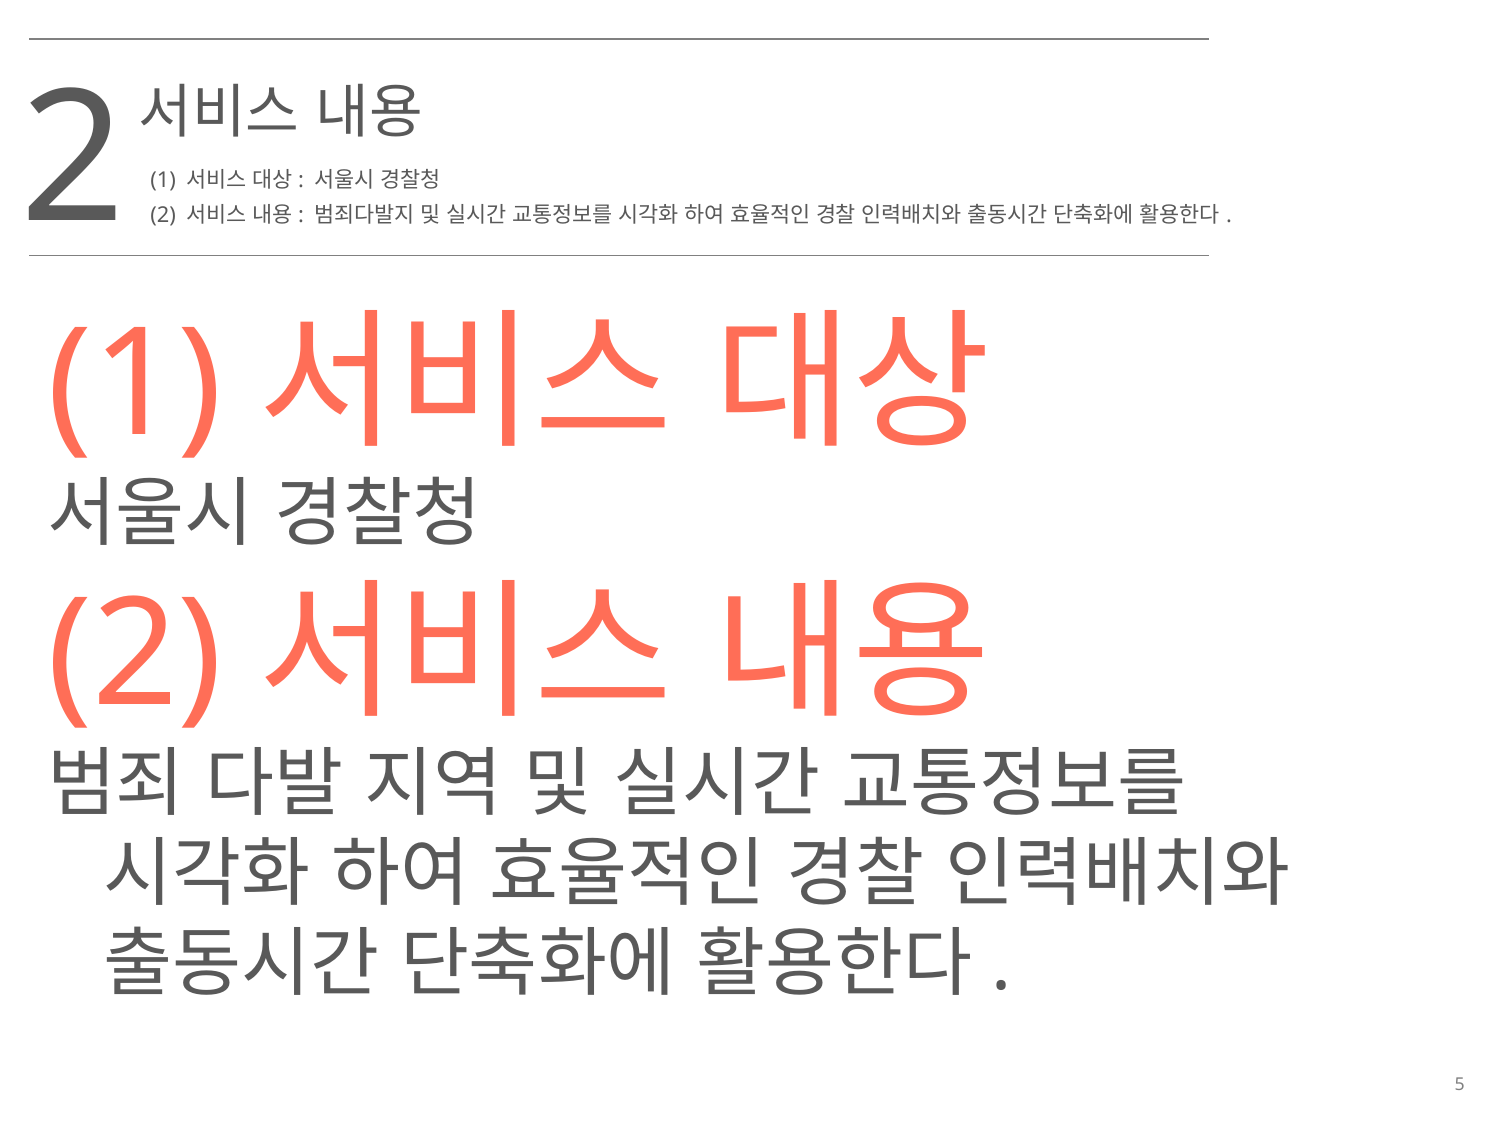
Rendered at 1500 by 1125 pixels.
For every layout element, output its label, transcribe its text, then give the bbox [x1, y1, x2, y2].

text_box (1) 서비스 대상: 서울시 경찰청 (2) 서비스 내용: 범죄다발지 및 실시간 교통정보를 시각화 하여 효율적인 경찰 인력배치와 출동시간 단축화에 활용한다. [136, 148, 1306, 235]
text_box (1)서비스 대상 서울시 경찰청 (2)서비스 내용 범죄 다발 지역 및 실시간 교통정보를 시각화 하여 효율적인 경찰 인력배치와 출동시간 단축화에 활용한다. [32, 277, 1412, 1013]
text_box 서비스 내용 [136, 66, 798, 148]
text_box 2 [5, 29, 136, 265]
